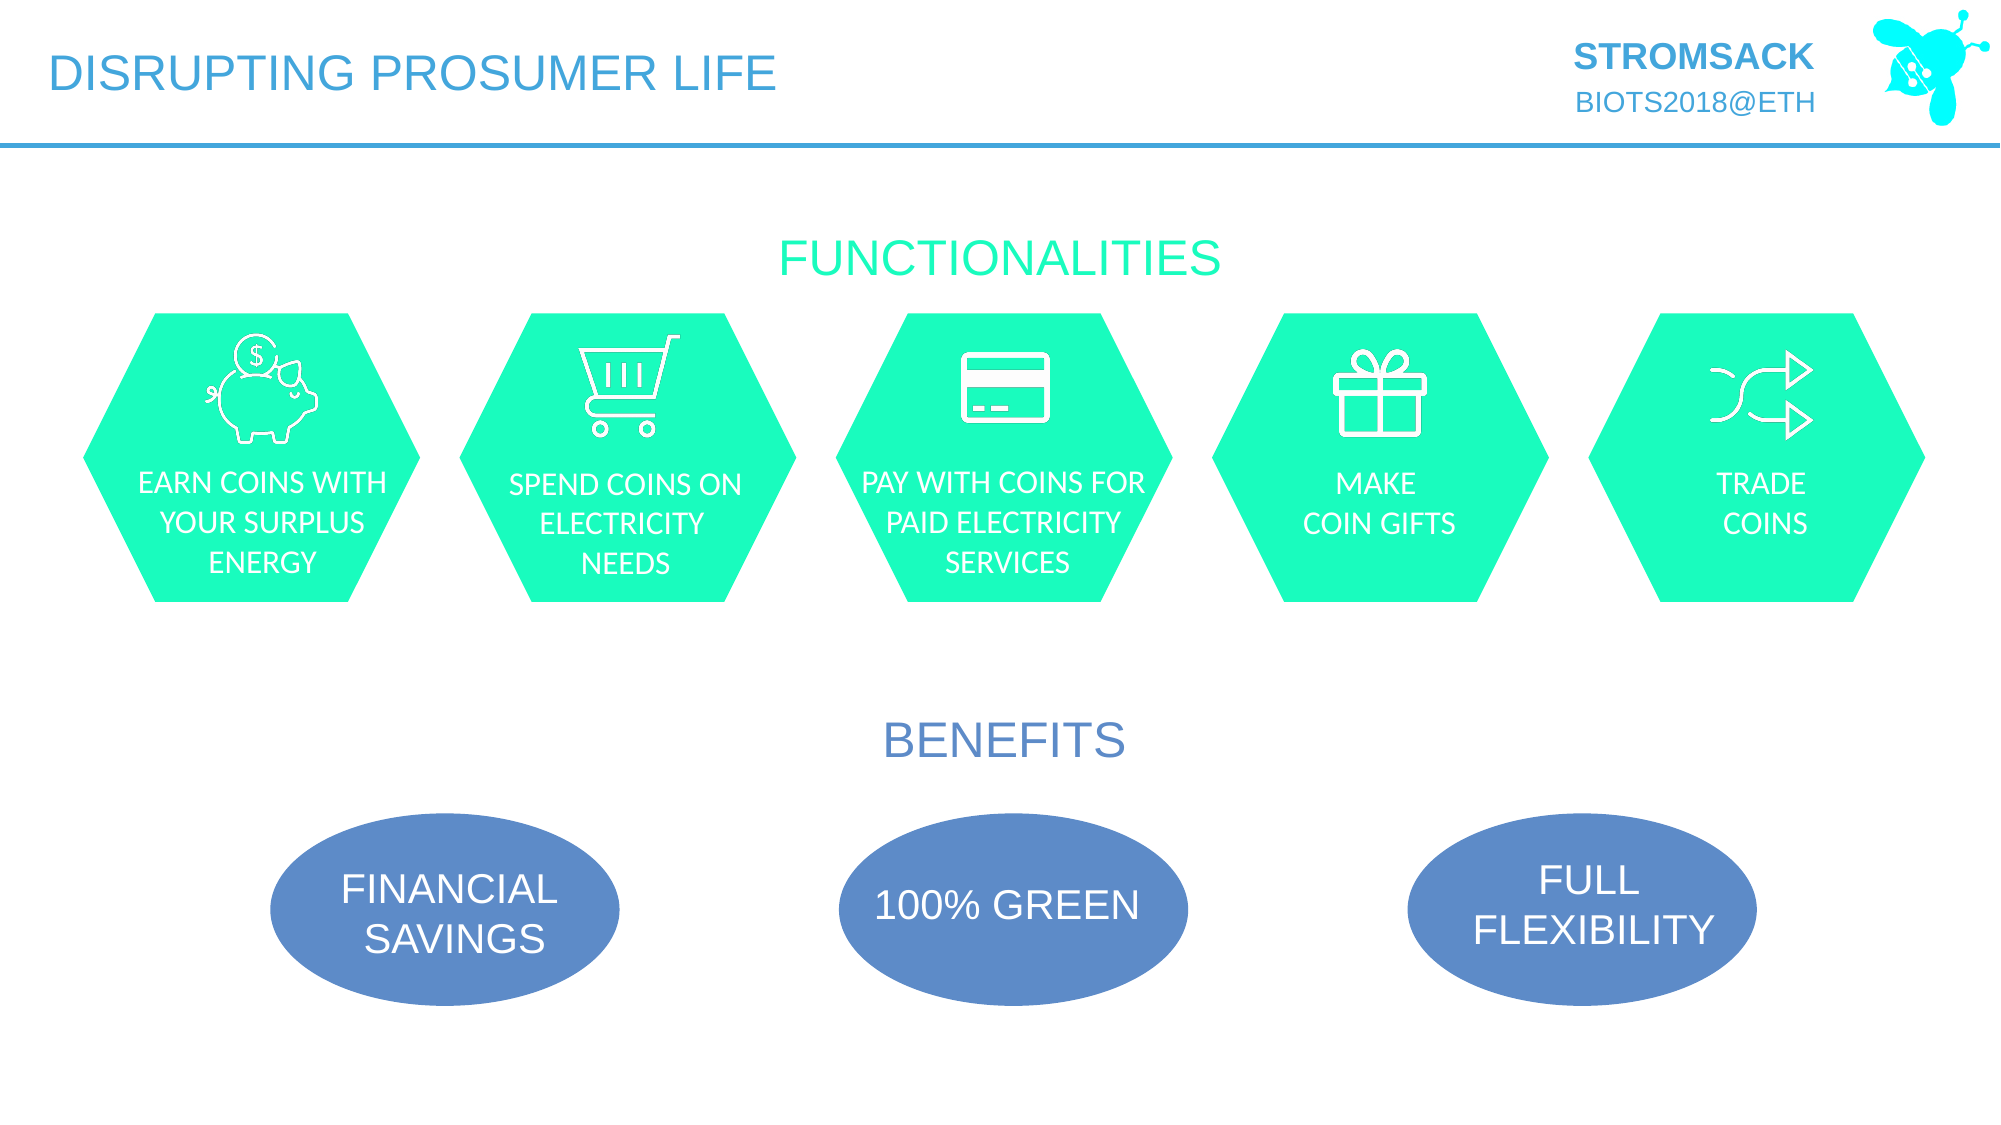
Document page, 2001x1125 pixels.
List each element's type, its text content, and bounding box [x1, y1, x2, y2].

text_box [1632, 549, 1881, 603]
text_box EARN COINS WITH YOUR SURPLUS ENERGY [91, 452, 434, 588]
text_box [269, 812, 621, 1007]
picture [205, 332, 318, 445]
text_box [1406, 812, 1758, 1007]
text_box FINANCIAL SAVINGS [325, 854, 584, 969]
text_box TRADE COINS [1594, 454, 1937, 549]
text_box [837, 812, 1190, 1007]
subtitle DISRUPTING PROSUMER LIFE [32, 4, 1533, 144]
text_box FUNCTIONALITIES [0, 208, 2000, 312]
picture [1333, 346, 1427, 440]
text_box [523, 589, 732, 603]
text_box SPEND COINS ON ELECTRICITY NEEDS [454, 454, 798, 589]
text_box BENEFITS [4, 689, 2000, 793]
picture [1710, 343, 1814, 447]
text_box [147, 588, 357, 603]
text_box PAY WITH COINS FOR PAID ELECTRICITY SERVICES [797, 453, 1218, 588]
text_box [460, 312, 796, 454]
picture [960, 343, 1050, 432]
text_box [1256, 549, 1505, 603]
text_box MAKE COIN GIFTS [1208, 454, 1551, 549]
text_box [899, 588, 1109, 603]
text_box [836, 312, 1172, 453]
text_box 100% GREEN [859, 870, 1156, 936]
text_box [1587, 312, 1925, 472]
text_box [81, 312, 419, 476]
text_box FULL FLEXIBILITY [1457, 845, 1731, 961]
picture [575, 332, 683, 440]
text_box [1213, 312, 1549, 454]
picture [1873, 9, 1990, 126]
